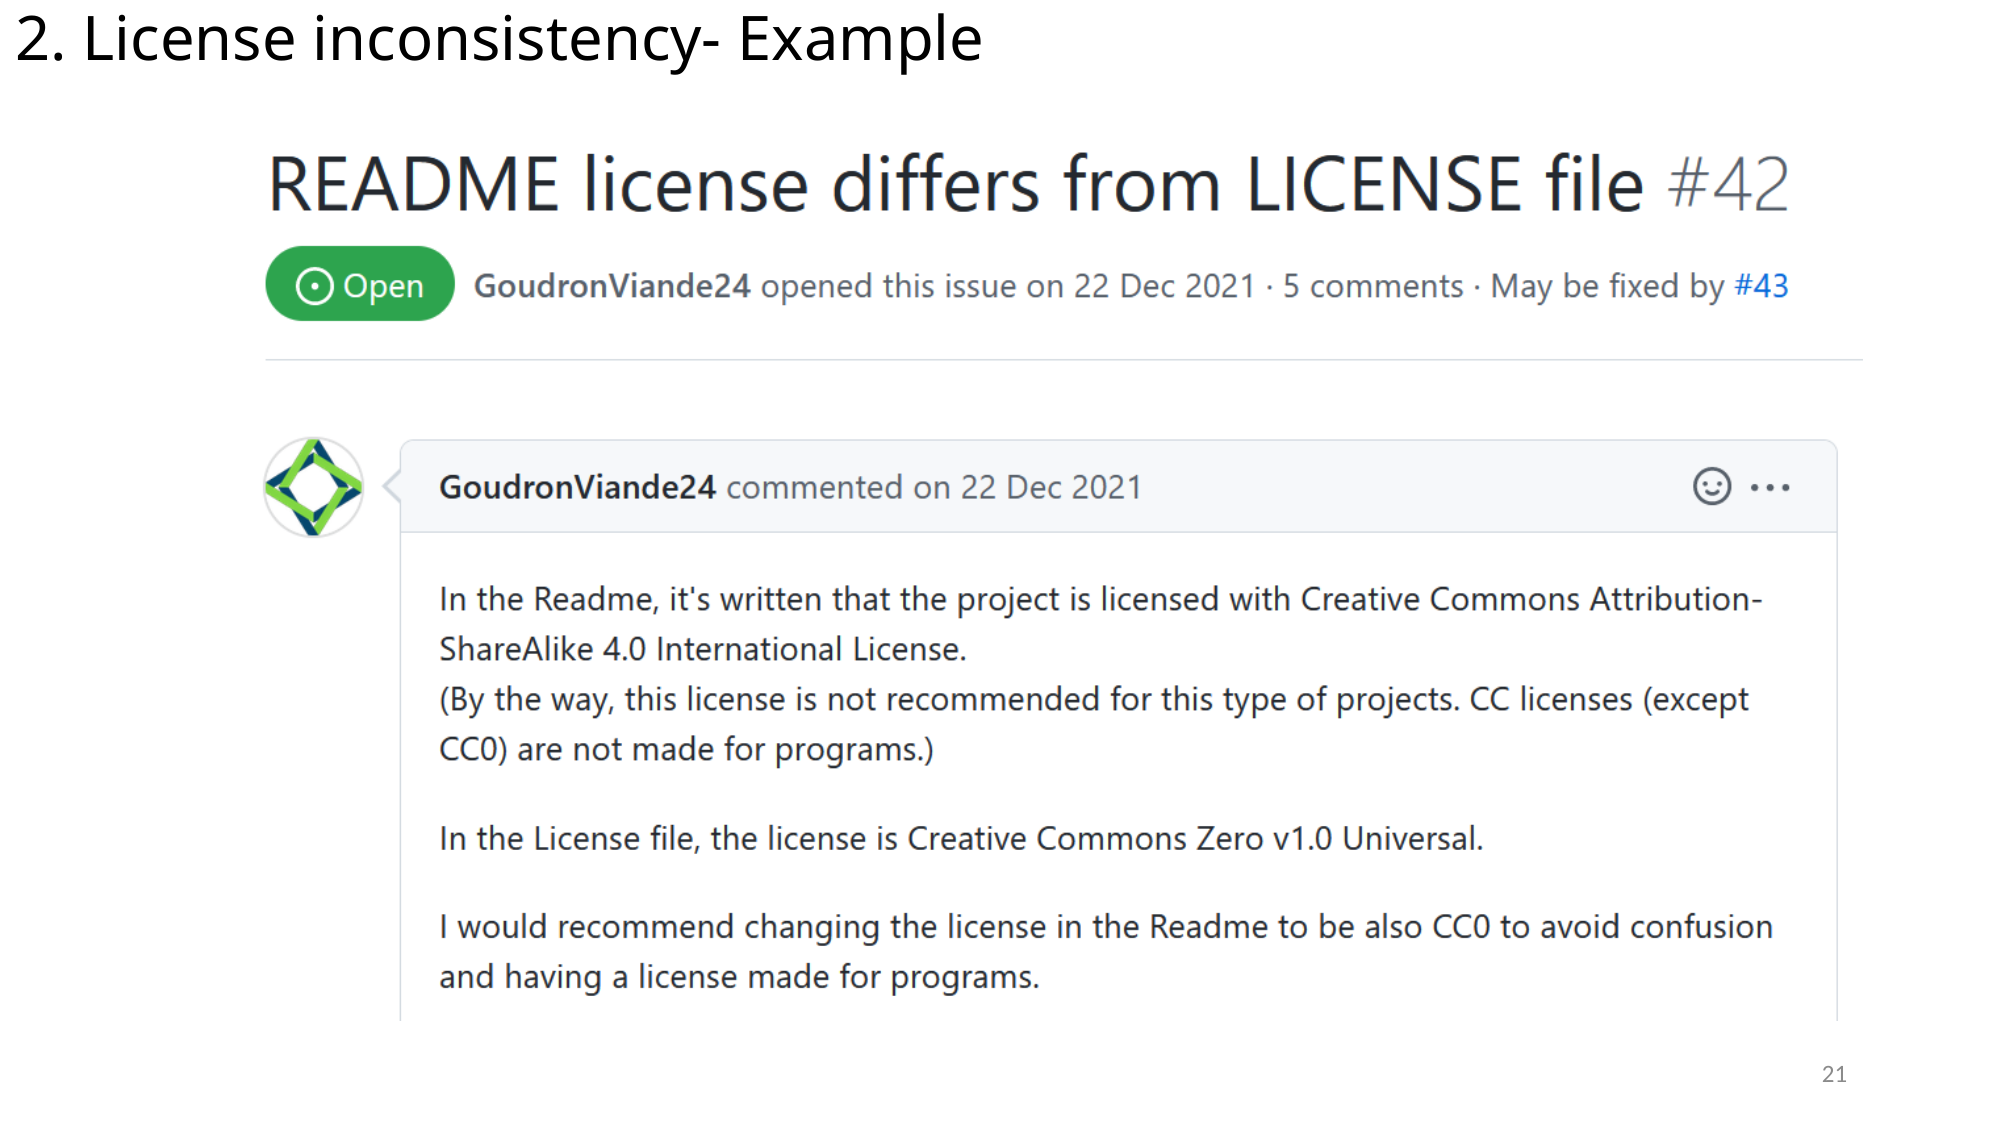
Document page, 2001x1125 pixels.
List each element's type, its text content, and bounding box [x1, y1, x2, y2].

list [250, 133, 1863, 1021]
slide_number 21 [1412, 1042, 1863, 1103]
text_box 2. License inconsistency- Example [0, 0, 1725, 82]
